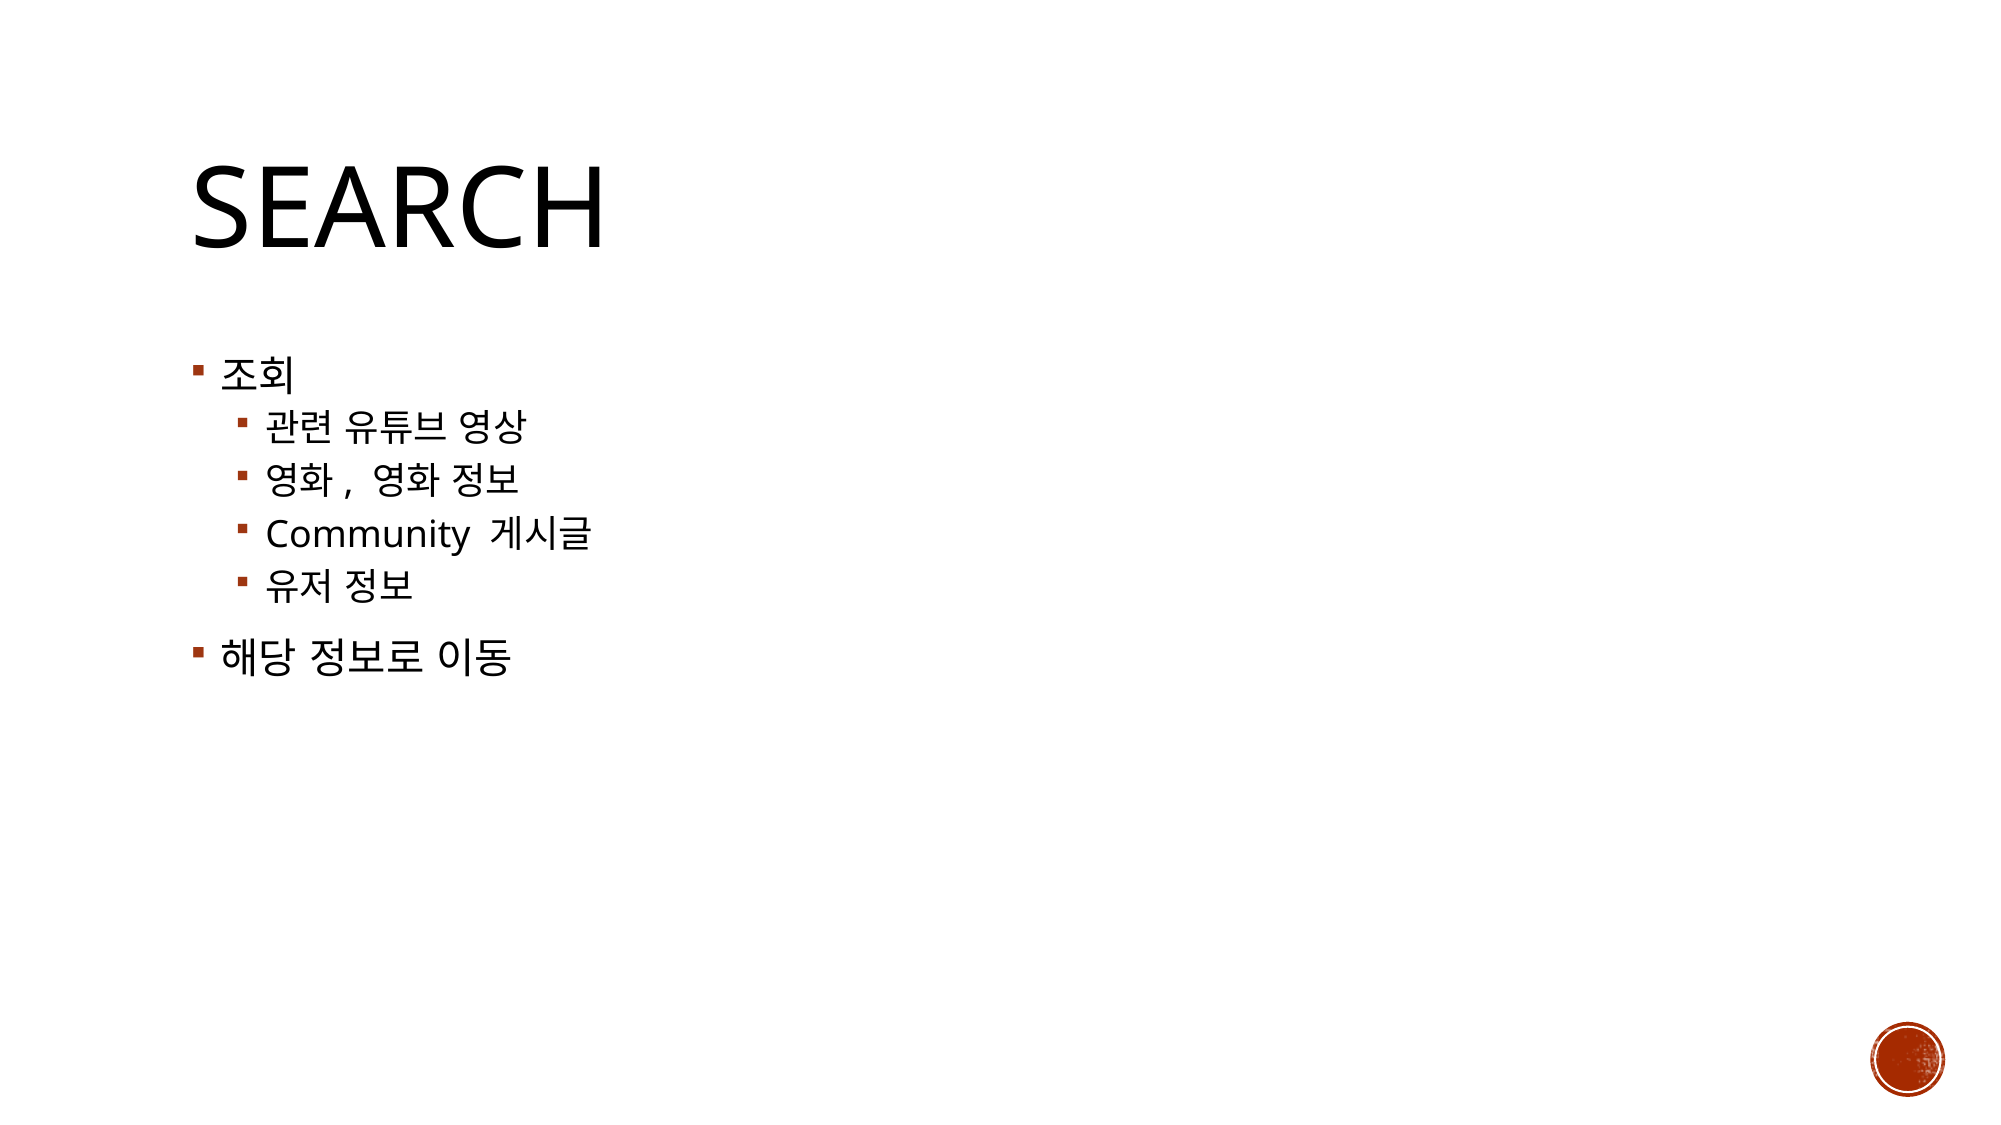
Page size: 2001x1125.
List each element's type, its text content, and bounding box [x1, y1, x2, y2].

list 조회 관련 유튜브 영상 영화, 영화 정보 Community 게시글 유저 정보 해당 정보로 이동 [175, 348, 1826, 1013]
title Search [175, 79, 1826, 344]
